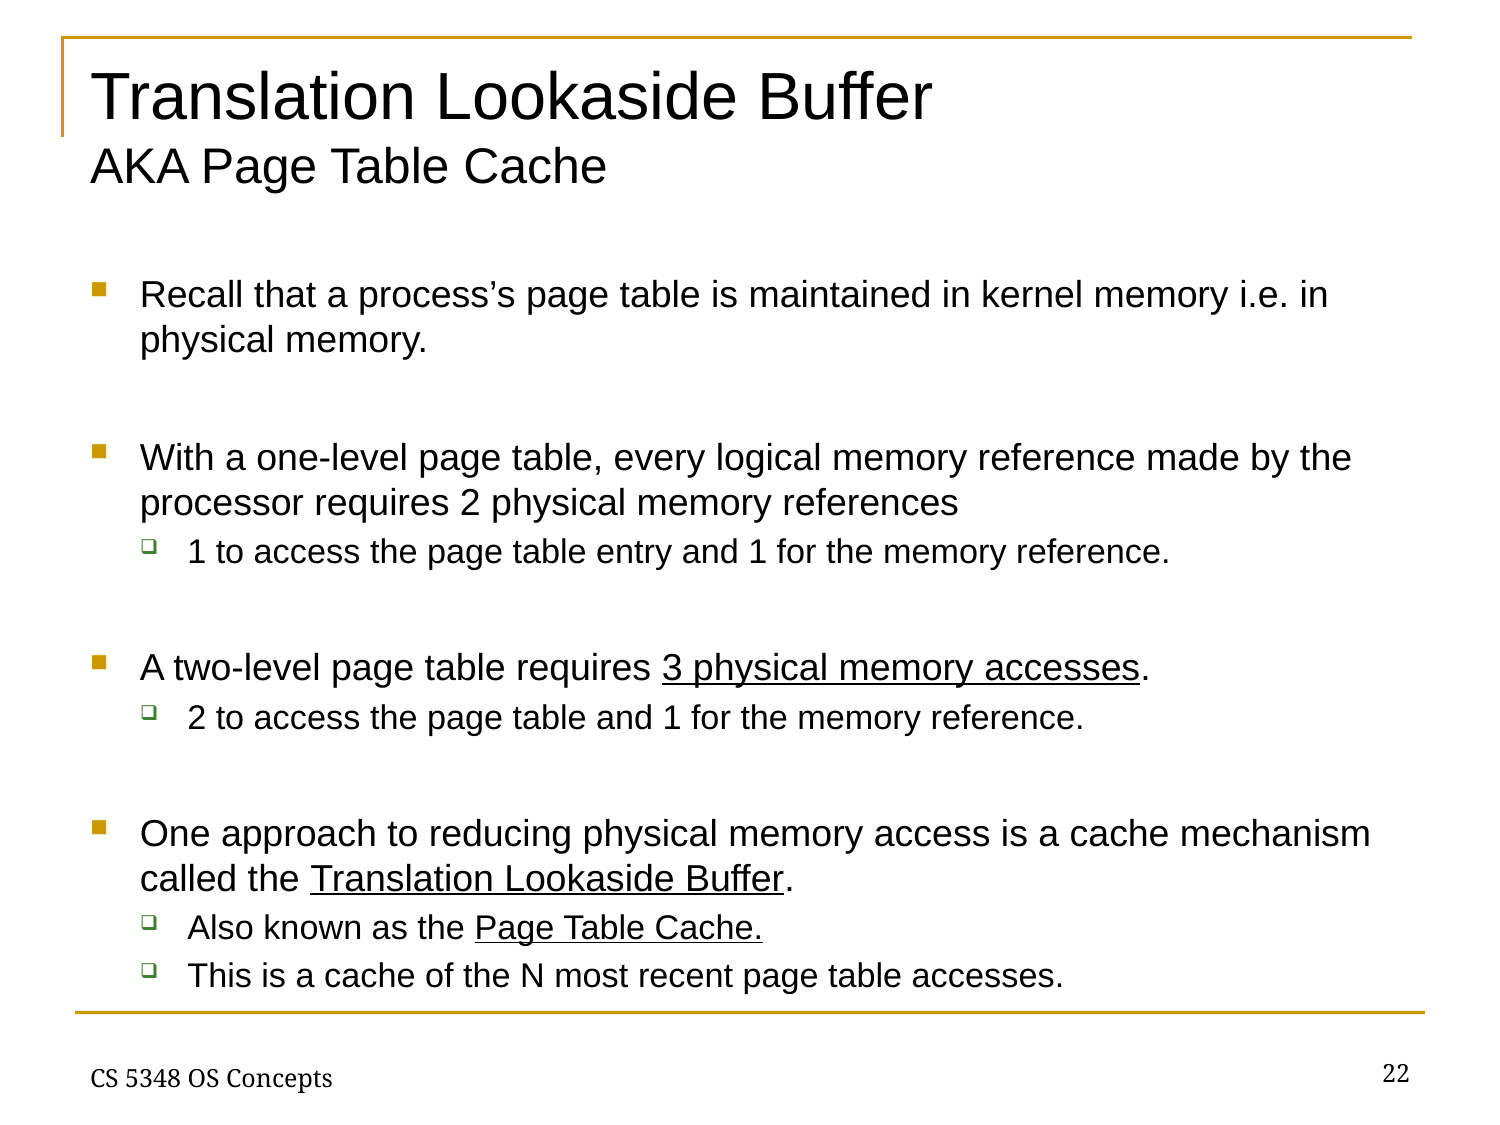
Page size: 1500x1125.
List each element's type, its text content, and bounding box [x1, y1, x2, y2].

slide_number CS 5348 OS Concepts [75, 1025, 475, 1100]
list Recall that a process’s page table is maintained in kernel memory i.e. in physical memory. With a one-level page table, every logical memory reference made by the processor requires 2 physical memory references 1 to access the page table entry and 1 for the memory reference. A two-level page table requires 3 physical memory accesses. 2 to access the page table and 1 for the memory reference. One approach to reducing physical memory access is a cache mechanism called the Translation Lookaside Buffer. Also known as the Page Table Cache. This is a cache of the N most recent page table accesses. [75, 262, 1450, 1006]
slide_number 22 [1074, 1024, 1425, 1100]
title Translation Lookaside Buffer AKA Page Table Cache [75, 45, 1425, 233]
